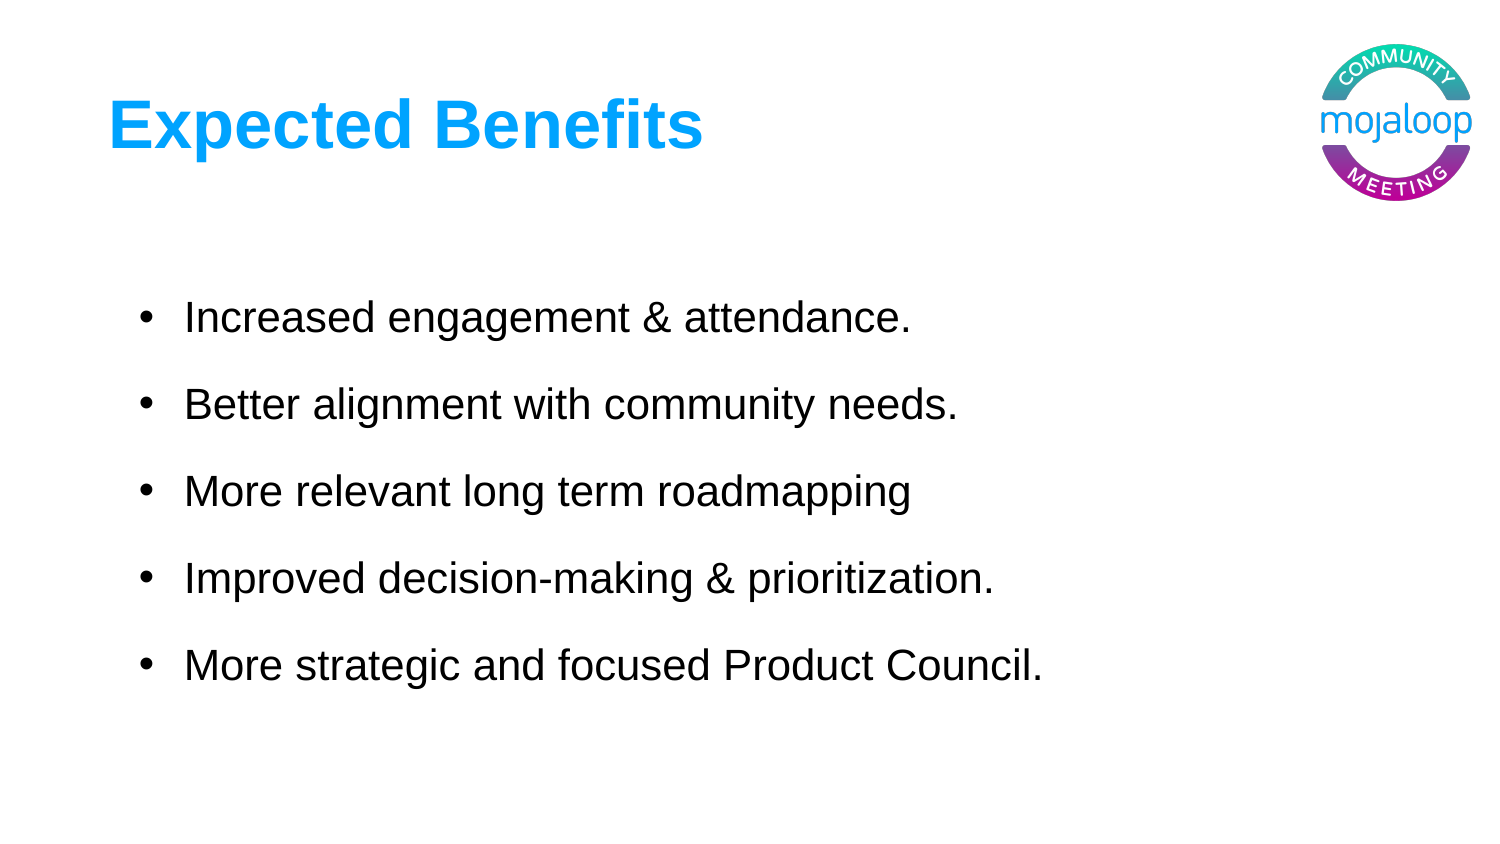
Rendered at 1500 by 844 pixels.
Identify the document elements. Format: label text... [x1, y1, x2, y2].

list Increased engagement & attendance. Better alignment with community needs. More relevant long term roadmapping Improved decision-making & prioritization. More strategic and focused Product Council. [103, 224, 1397, 760]
picture [1321, 44, 1472, 201]
title Expected Benefits [103, 44, 1267, 208]
